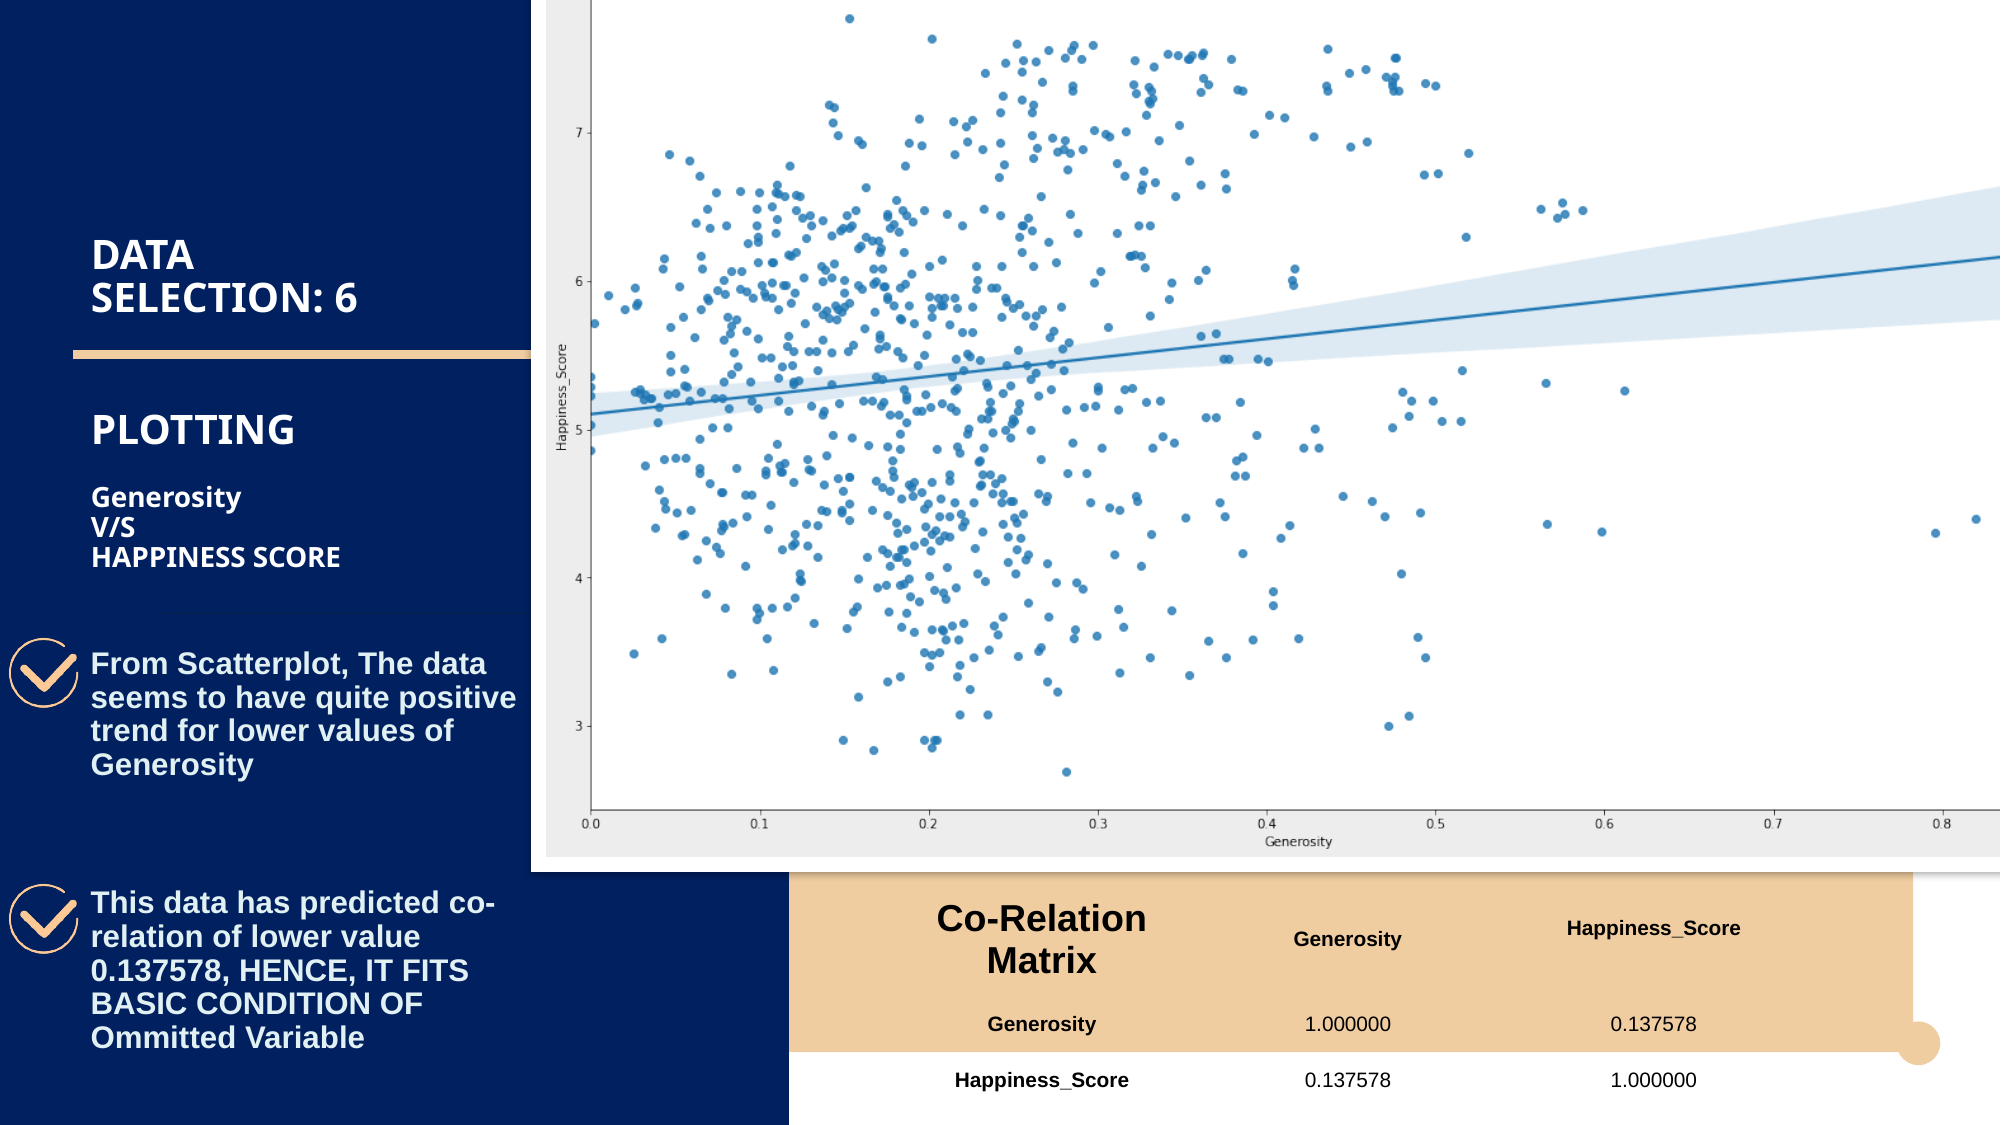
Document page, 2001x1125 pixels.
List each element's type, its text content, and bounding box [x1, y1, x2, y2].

text_box From Scatterplot, The data seems to have quite positive trend for lower values of Generosity [75, 640, 525, 764]
table_cell 0.137578 [1195, 1057, 1501, 1103]
table_header Generosity [1195, 886, 1501, 992]
picture [0, 613, 103, 732]
table_cell 1.000000 [1195, 992, 1501, 1057]
table_header Co-Relation Matrix [889, 886, 1195, 992]
text_box [0, 0, 525, 640]
table_cell 1.000000 [1501, 1057, 1807, 1103]
text_box [789, 880, 1914, 1053]
table_cell 0.137578 [1501, 992, 1807, 1057]
table_header Happiness_Score [1501, 886, 1807, 992]
table_cell Happiness_Score [889, 1057, 1195, 1103]
table_cell Generosity [889, 992, 1195, 1057]
text_box [0, 880, 789, 1125]
text_box DATA SELECTION: 6 PLOTTING Generosity V/S HAPPINESS SCORE [75, 226, 525, 587]
text_box [0, 732, 532, 879]
picture [545, 0, 2000, 858]
text_box This data has predicted co-relation of lower value 0.137578, HENCE, IT FITS BASIC CONDITION OF Ommitted Variable [75, 879, 565, 1003]
picture [0, 859, 103, 978]
